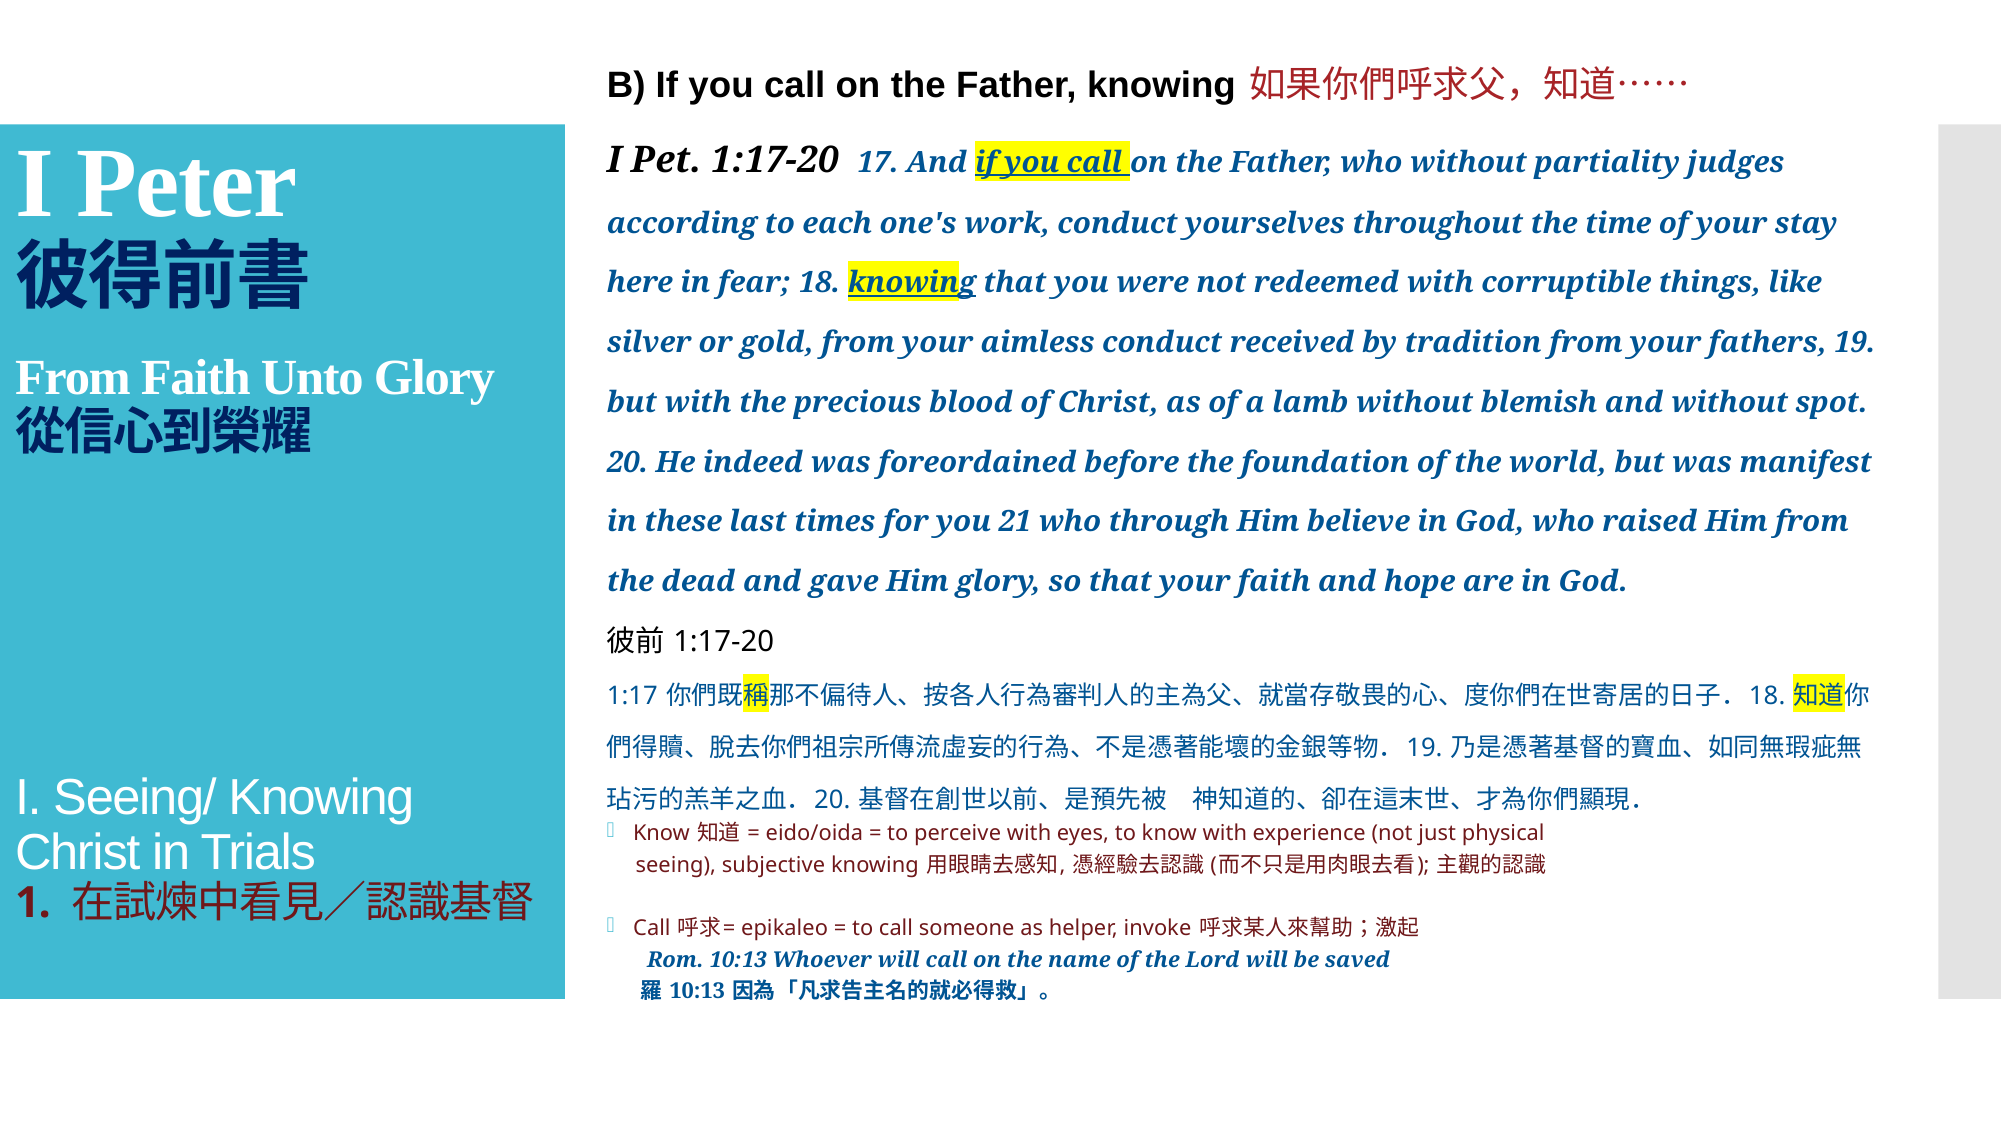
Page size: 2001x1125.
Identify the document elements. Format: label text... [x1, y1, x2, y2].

list B) If you call on the Father, knowing 如果你們呼求父，知道⋯⋯ I Pet. 1:17-20 17. And if you call on the Father, who without partiality judges according to each one's work, conduct yourselves throughout the time of your stay here in fear; 18. knowing that you were not redeemed with corruptible things, like silver or gold, from your aimless conduct received by tradition from your fathers, 19. but with the precious blood of Christ, as of a lamb without blemish and without spot. 20. He indeed was foreordained before the foundation of the world, but was manifest in these last times for you 21 who through Him believe in God, who raised Him from the dead and gave Him glory, so that your faith and hope are in God. 彼前 1:17-20 1:17 你們既稱那不偏待人、按各人行為審判人的主為父、就當存敬畏的心、度你們在世寄居的日子．18. 知道你們得贖、脫去你們祖宗所傳流虛妄的行為、不是憑著能壞的金銀等物．19. 乃是憑著基督的寶血、如同無瑕疵無玷污的羔羊之血．20. 基督在創世以前、是預先被 神知道的、卻在這末世、才為你們顯現． Know 知道 = eido/oida = to perceive with eyes, to know with experience (not just physical seeing), subjective knowing 用眼睛去感知, 憑經驗去認識 (而不只是用肉眼去看); 主觀的認識 Call 呼求= epikaleo = to call someone as helper, invoke 呼求某人來幫助；激起 Rom. 10:13 Whoever will call on the name of the Lord will be saved 羅 10:13 因為「凡求告主名的就必得救」。 [591, 22, 1903, 1063]
title I Peter 彼得前書 From Faith Unto Glory 從信心到榮耀 I. Seeing/ Knowing Christ in Trials 1. 在試煉中看見／認識基督 [0, 122, 562, 993]
